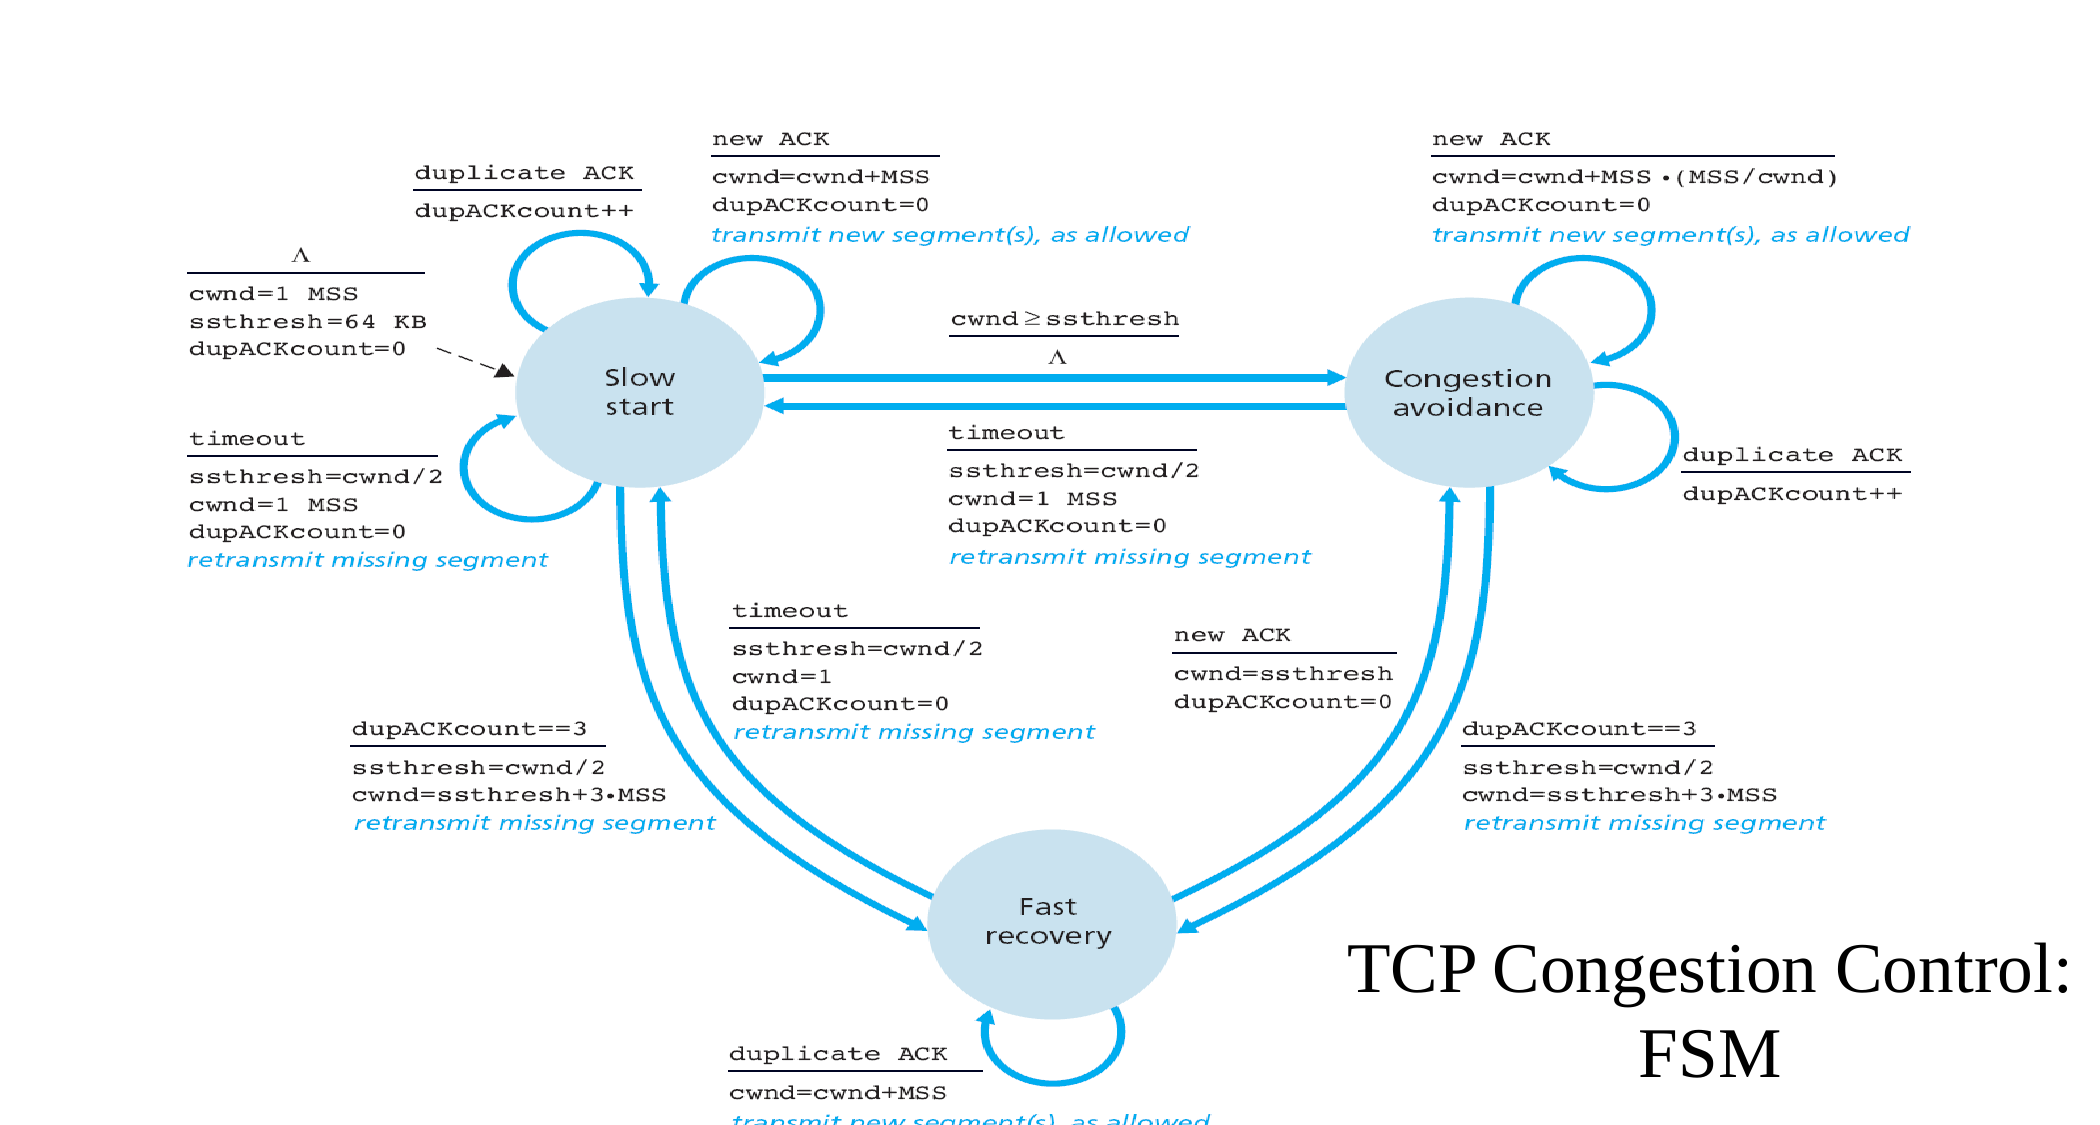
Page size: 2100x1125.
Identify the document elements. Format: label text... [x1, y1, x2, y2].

picture [62, 12, 2003, 1125]
title TCP Congestion Control: FSM [2008, 912, 2100, 1100]
